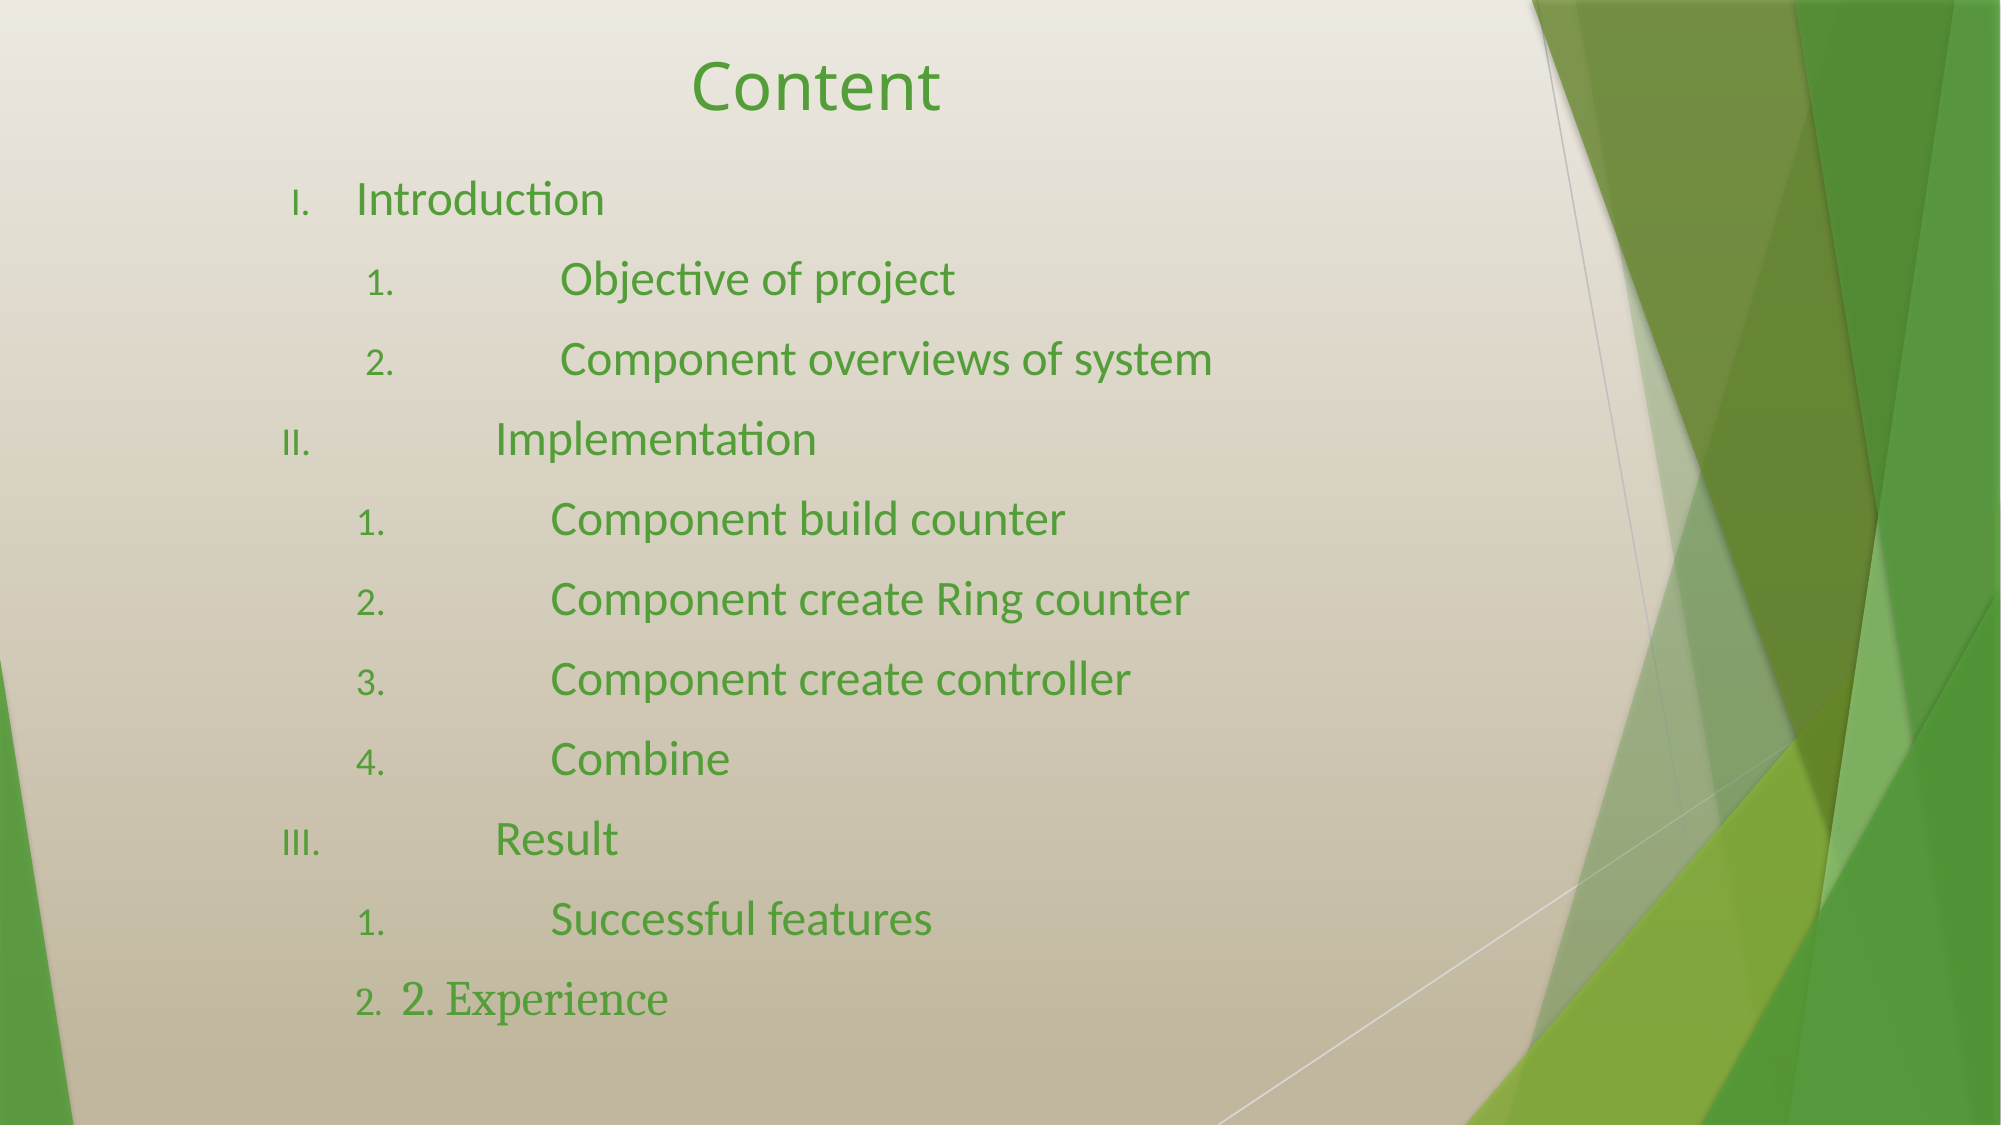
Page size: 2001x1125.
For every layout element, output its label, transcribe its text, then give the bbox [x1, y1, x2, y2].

title Content [111, 36, 1522, 183]
list Introduction Objective of project Component overviews of system Implementation Component build counter Component create Ring counter Component create controller Combine Result Successful features 2. Experience [266, 158, 1522, 1037]
